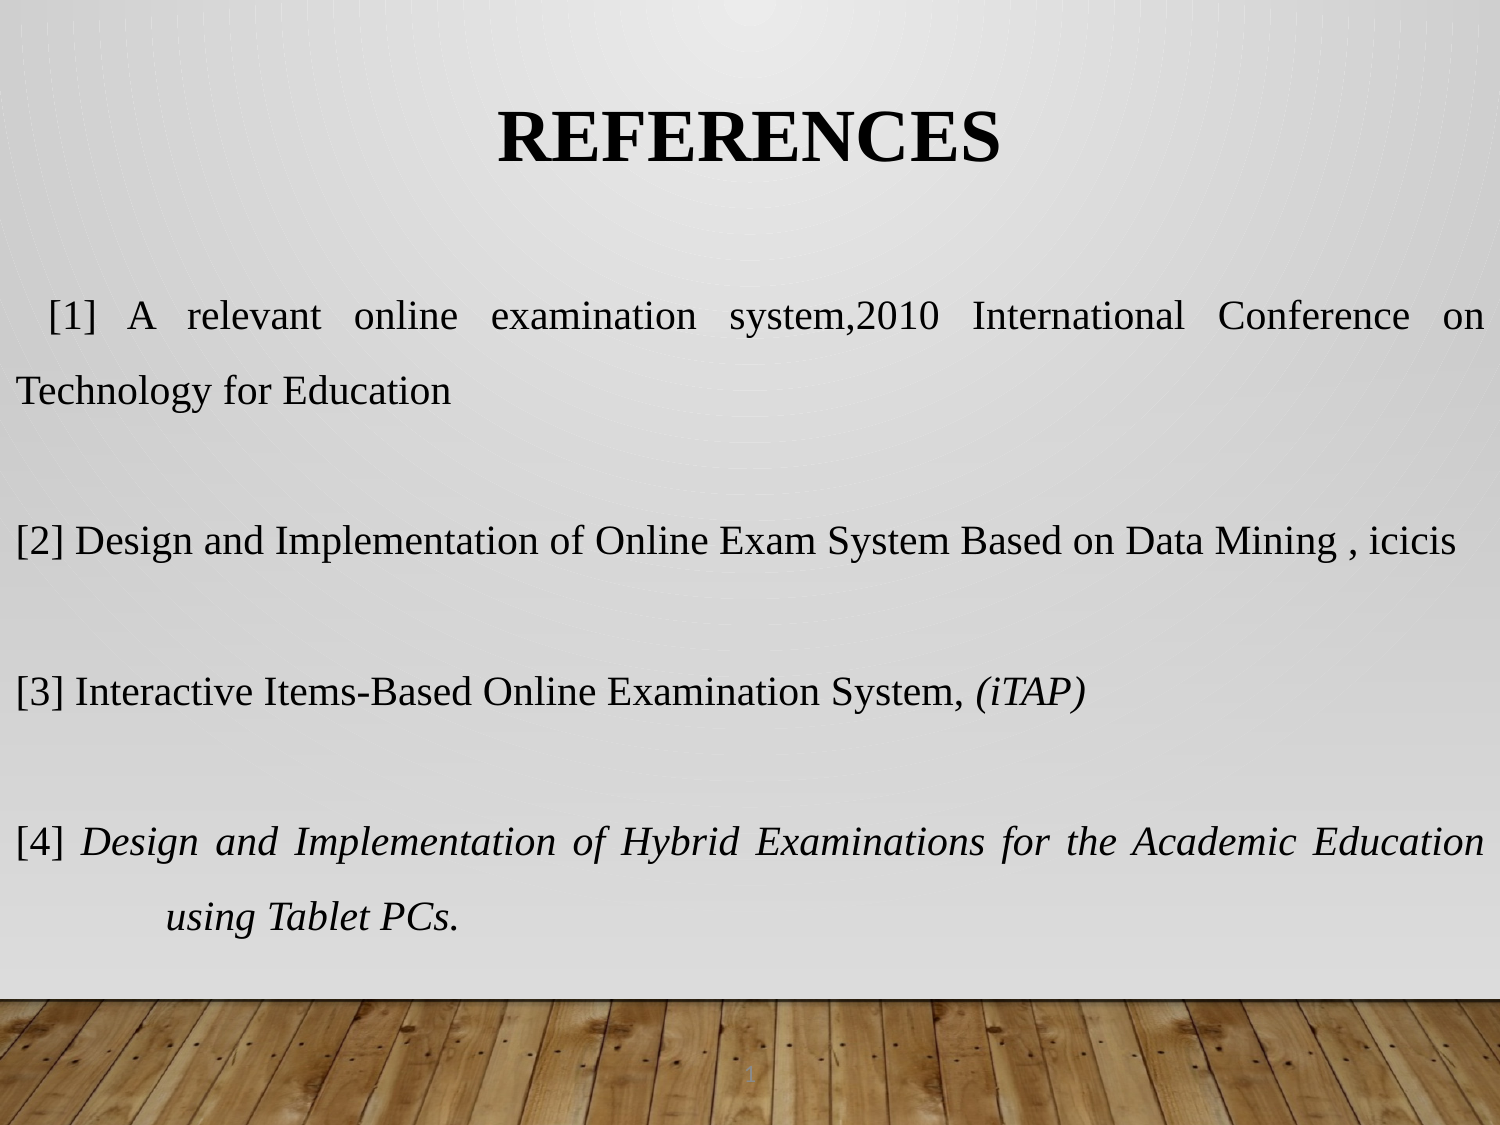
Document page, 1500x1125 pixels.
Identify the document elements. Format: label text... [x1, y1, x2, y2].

text_box [1] A relevant online examination system,2010 International Conference on Technology for Education [2] Design and Implementation of Online Exam System Based on Data Mining , icicis [3] Interactive Items-Based Online Examination System, (iTAP) [4] Design and Implementation of Hybrid Examinations for the Academic Education using Tablet PCs. [0, 255, 1500, 946]
text_box REFERENCES [75, 0, 1425, 173]
picture [0, 999, 1500, 1125]
text_box 1 [512, 1042, 988, 1103]
